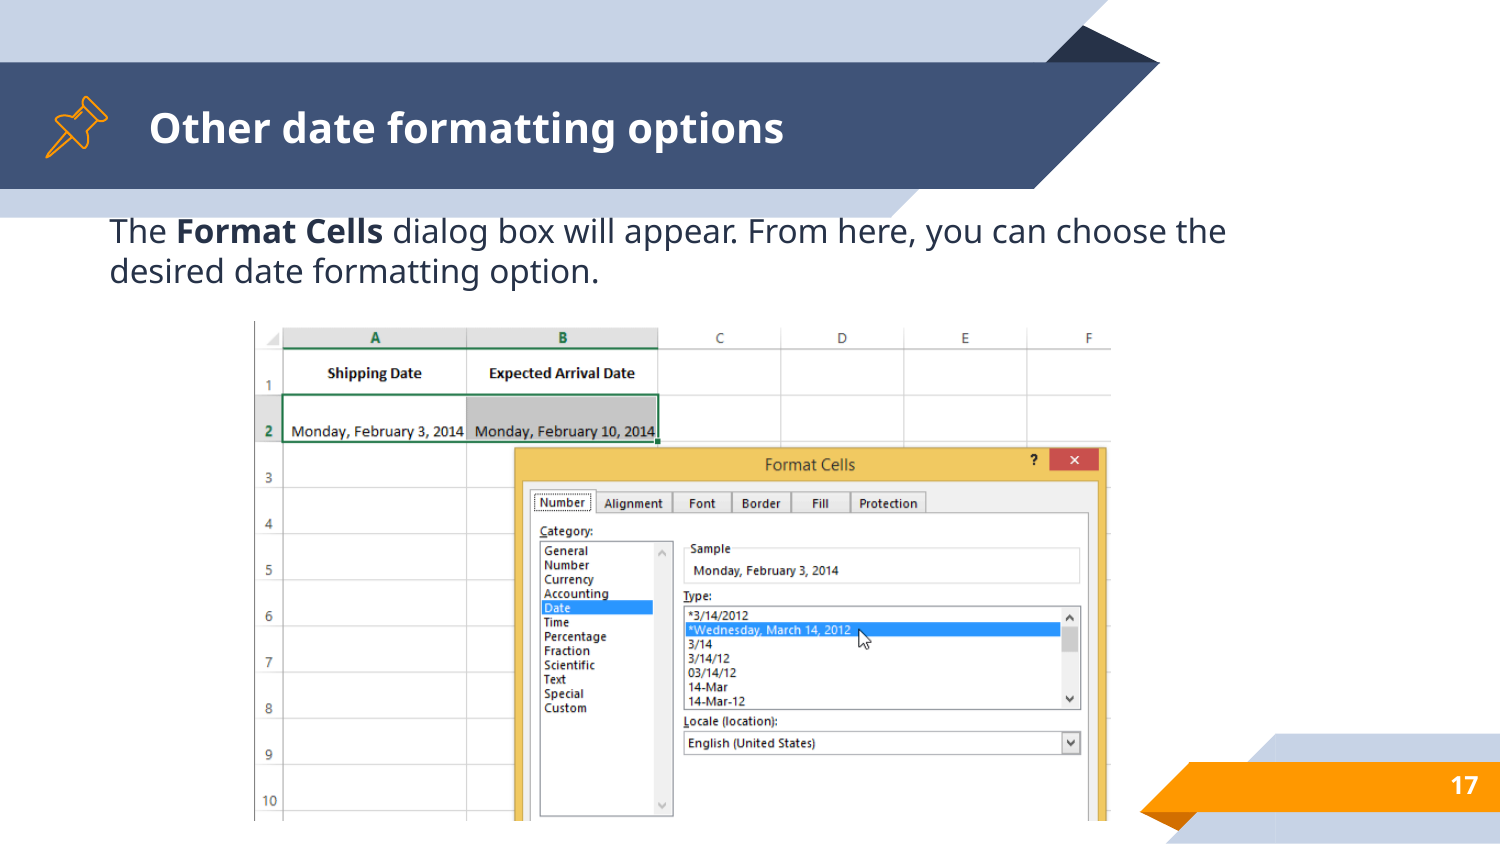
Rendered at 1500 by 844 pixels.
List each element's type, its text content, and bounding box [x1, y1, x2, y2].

picture [254, 321, 1111, 821]
list The Format Cells dialog box will appear. From here, you can choose the desired date formatting option. [81, 195, 1361, 747]
slide_number 17 [1249, 760, 1494, 813]
title Other date formatting options [133, 64, 1035, 190]
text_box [45, 96, 108, 158]
